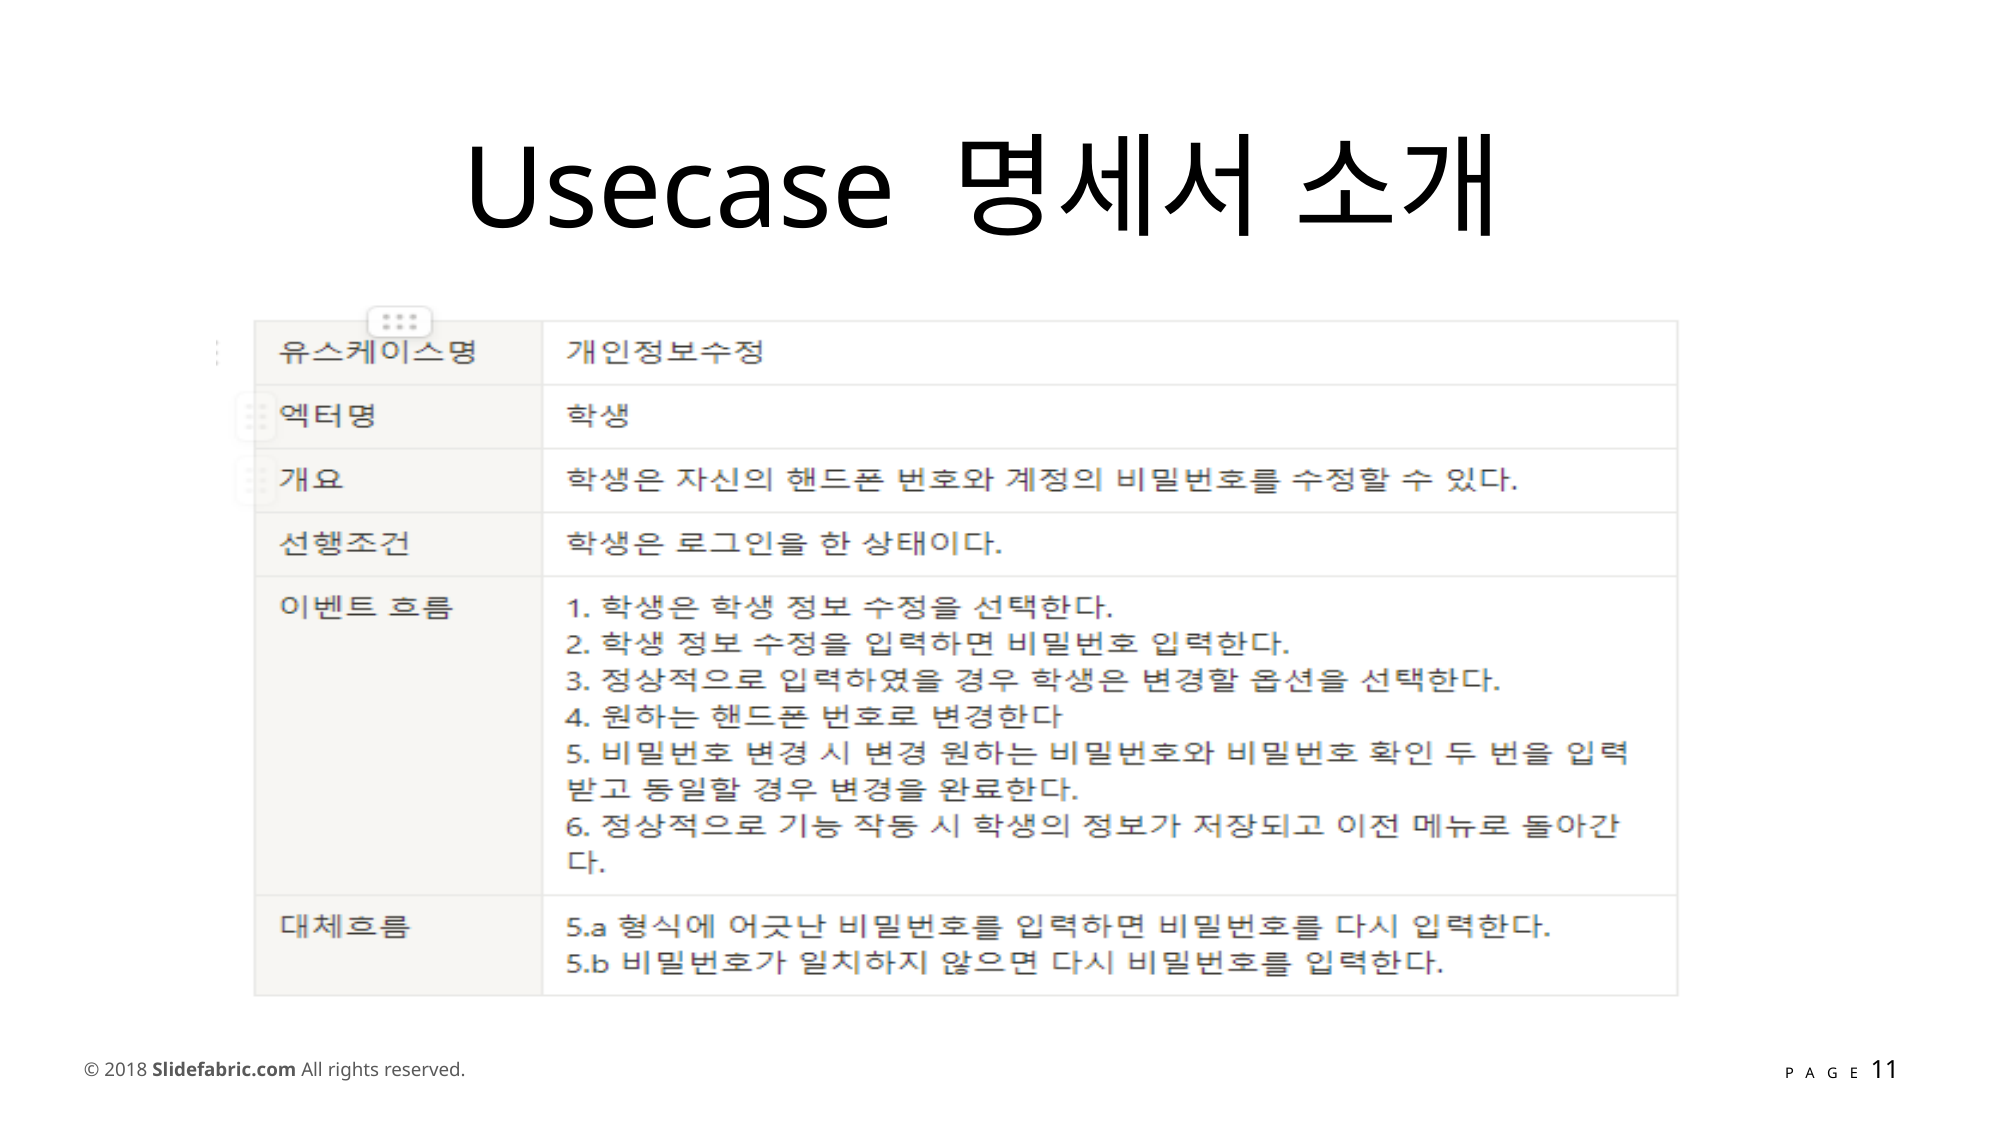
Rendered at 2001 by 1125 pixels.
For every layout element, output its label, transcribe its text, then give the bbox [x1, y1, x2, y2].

text_box Usecase 명세서 소개 [447, 107, 1517, 258]
picture [215, 295, 1871, 1015]
